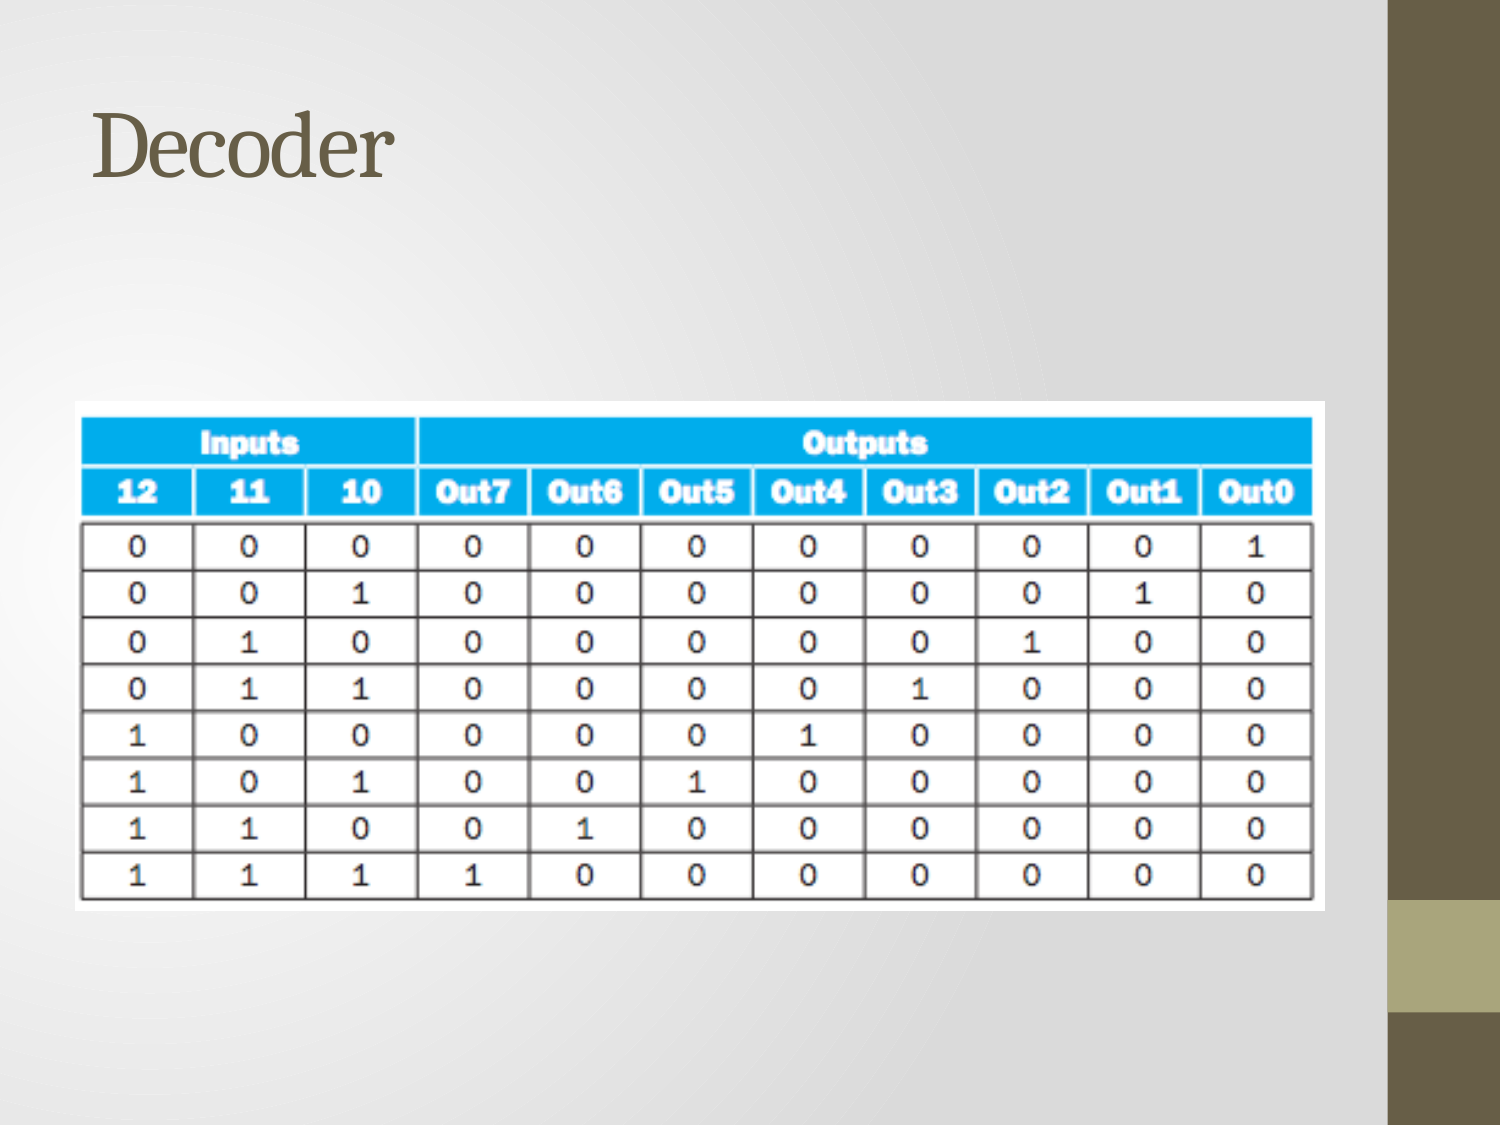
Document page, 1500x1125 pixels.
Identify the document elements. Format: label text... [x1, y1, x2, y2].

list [74, 261, 1326, 1051]
title Decoder [75, 45, 1325, 233]
